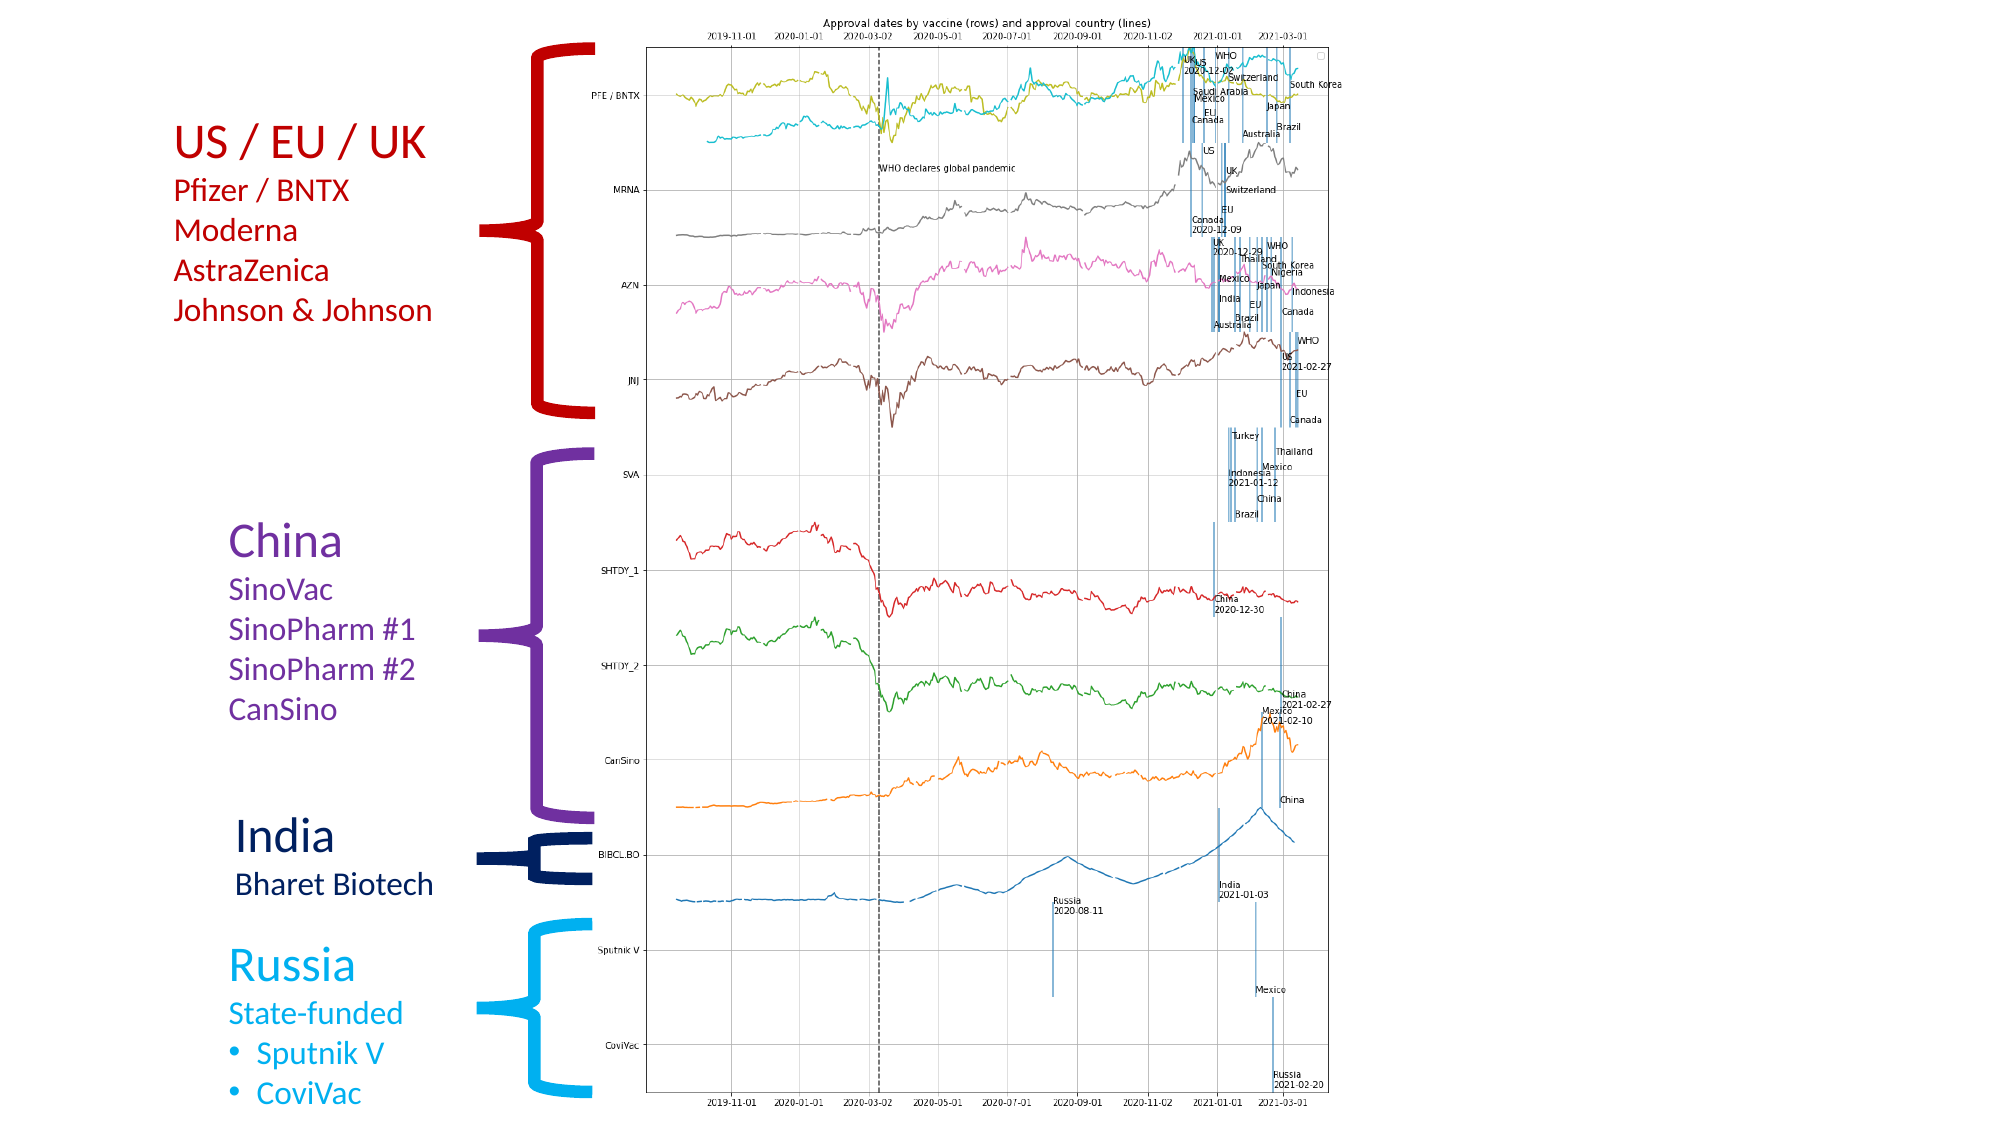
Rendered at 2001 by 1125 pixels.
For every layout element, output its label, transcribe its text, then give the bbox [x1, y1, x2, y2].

text_box China SinoVac SinoPharm #1 SinoPharm #2 CanSino [213, 500, 488, 735]
text_box [488, 453, 585, 819]
text_box India Bharet Biotech [220, 794, 517, 910]
text_box [528, 48, 585, 414]
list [585, 12, 1347, 1113]
text_box [476, 923, 585, 1093]
text_box Russia State-funded Sputnik V CoviVac [213, 924, 448, 1119]
text_box [517, 837, 585, 880]
text_box US / EU / UK Pfizer / BNTX Moderna AstraZenica Johnson & Johnson [158, 101, 528, 336]
